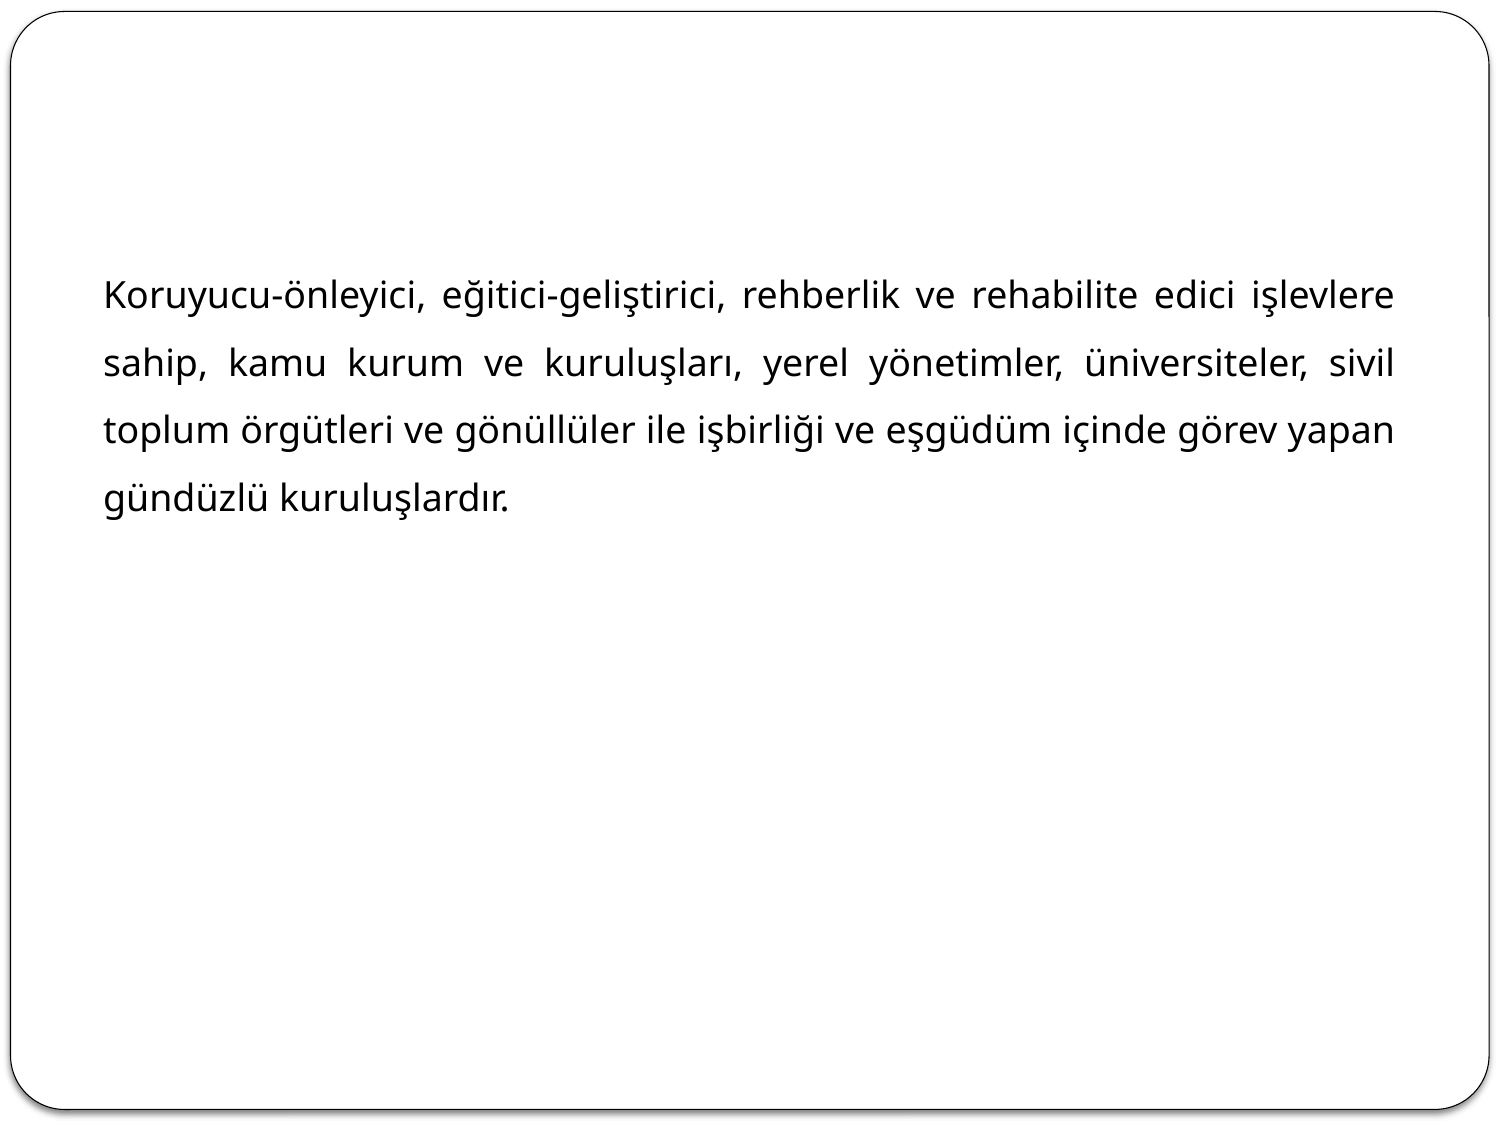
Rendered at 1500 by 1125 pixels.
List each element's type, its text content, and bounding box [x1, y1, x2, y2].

text_box Koruyucu-önleyici, eğitici-geliştirici, rehberlik ve rehabilite edici işlevlere sahip, kamu kurum ve kuruluşları, yerel yönetimler, üniversiteler, sivil toplum örgütleri ve gönüllüler ile işbirliği ve eşgüdüm içinde görev yapan gündüzlü kuruluşlardır. [88, 196, 1412, 594]
